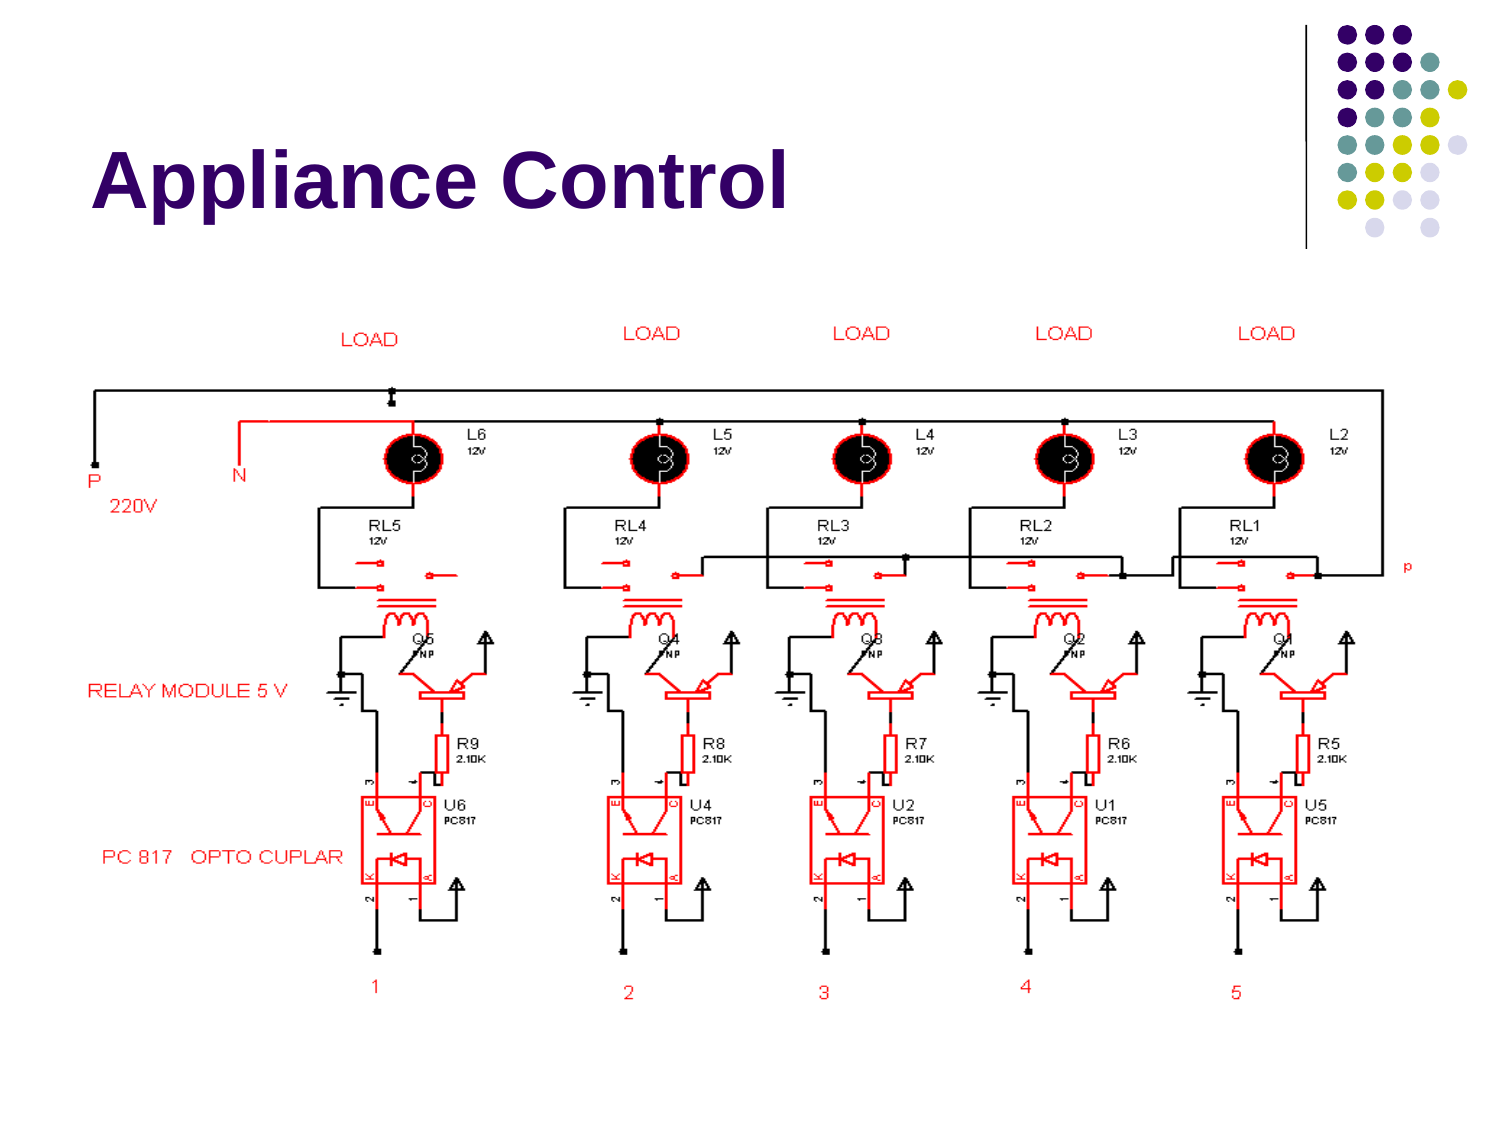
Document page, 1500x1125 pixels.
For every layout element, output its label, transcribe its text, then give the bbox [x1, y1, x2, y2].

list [37, 249, 1500, 1125]
title Appliance Control [75, 20, 1313, 233]
